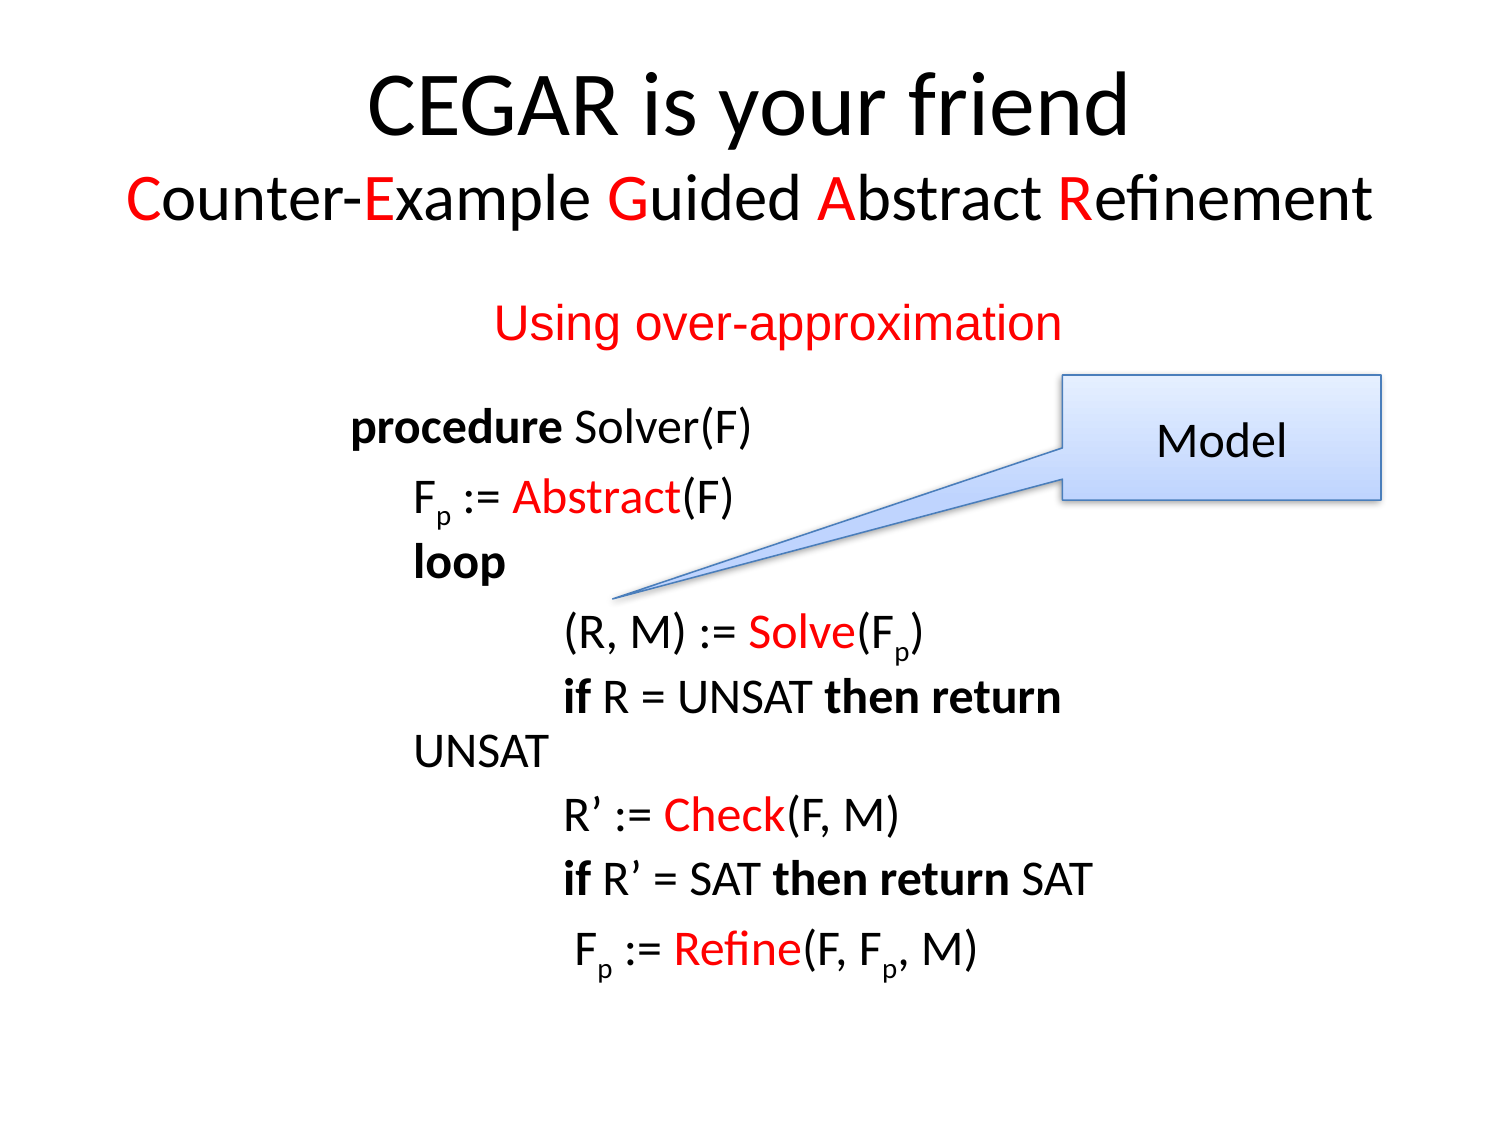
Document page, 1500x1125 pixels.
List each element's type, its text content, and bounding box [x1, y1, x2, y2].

text_box Using over-approximation [478, 283, 1078, 359]
text_box [615, 486, 1198, 602]
title CEGAR is your friend Counter-Example Guided Abstract Refinement [74, 44, 1426, 233]
text_box procedure Solver(F) Fp := Abstract(F) loop (R, M) := Solve(Fp) if R = UNSAT then return UNSAT R’ := Check(F, M) if R’ = SAT then return SAT Fp := Refine(F, Fp, M) [349, 399, 1198, 978]
text_box Model [611, 374, 1382, 600]
